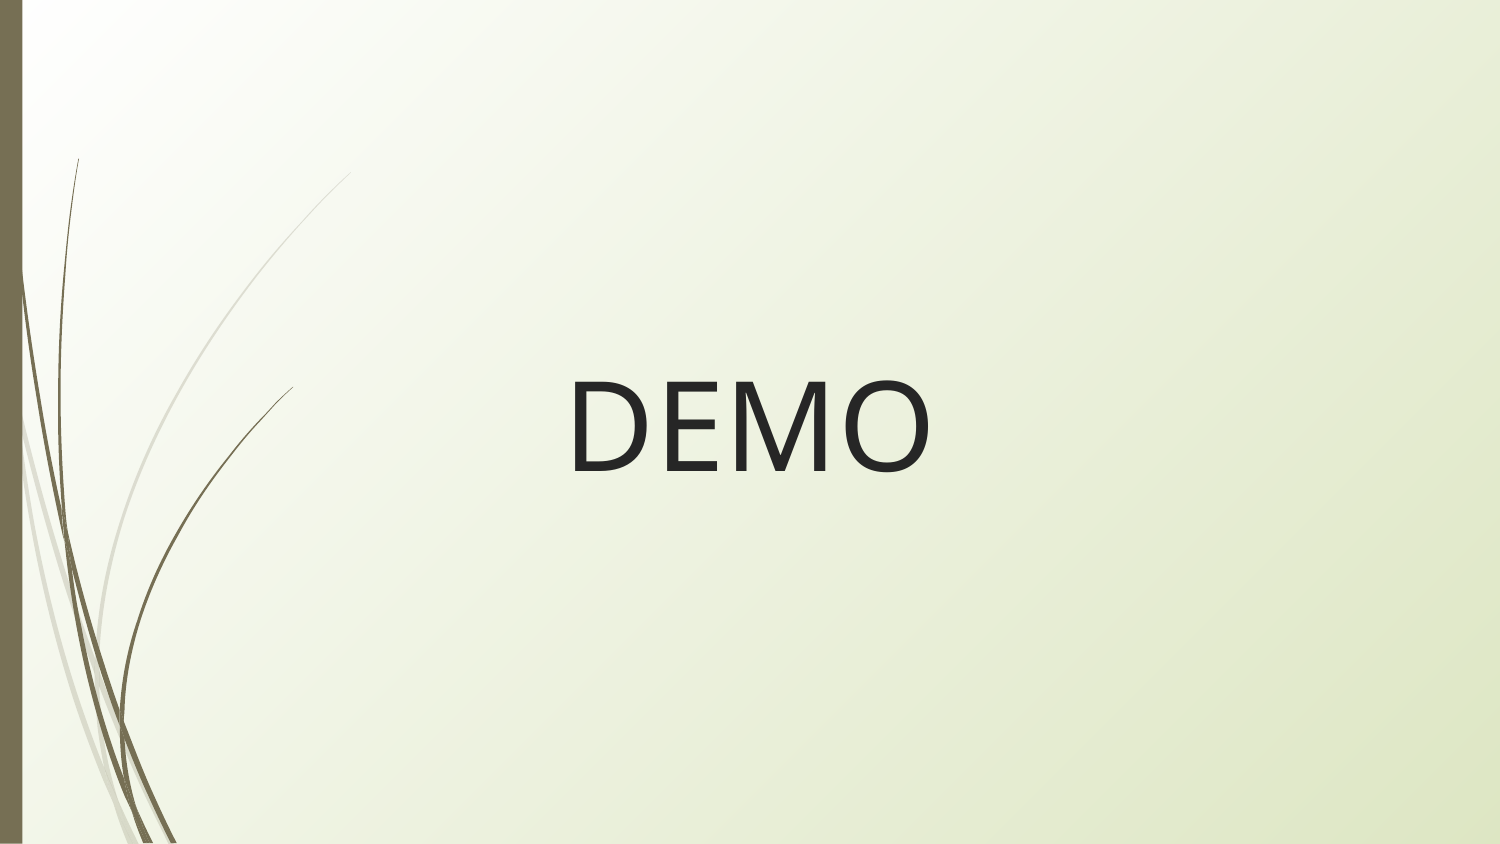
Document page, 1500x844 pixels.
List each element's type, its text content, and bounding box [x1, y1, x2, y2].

title DEMO [51, 331, 1449, 463]
